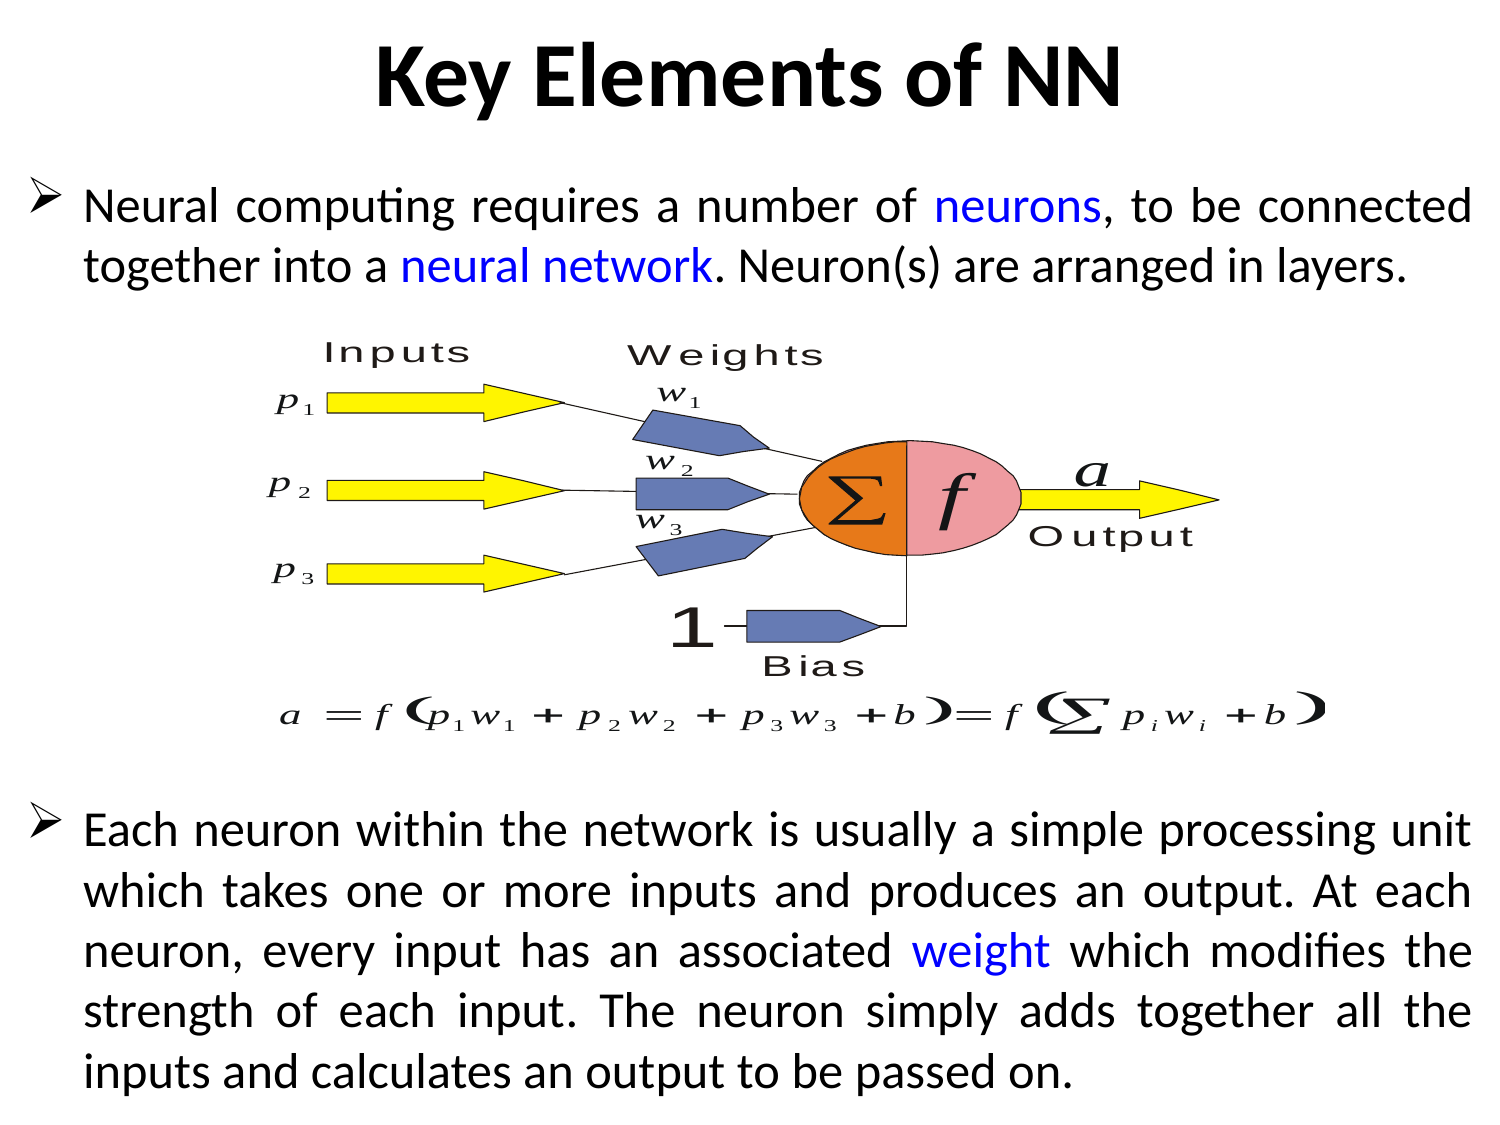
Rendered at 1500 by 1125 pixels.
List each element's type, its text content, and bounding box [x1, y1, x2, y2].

list Neural computing requires a number of neurons, to be connected together into a neural network. Neuron(s) are arranged in layers. Each neuron within the network is usually a simple processing unit which takes one or more inputs and produces an output. At each neuron, every input has an associated weight which modifies the strength of each input. The neuron simply adds together all the inputs and calculates an output to be passed on. [11, 164, 1489, 1125]
picture [257, 339, 1325, 739]
title Key Elements of NN [0, 0, 1500, 141]
